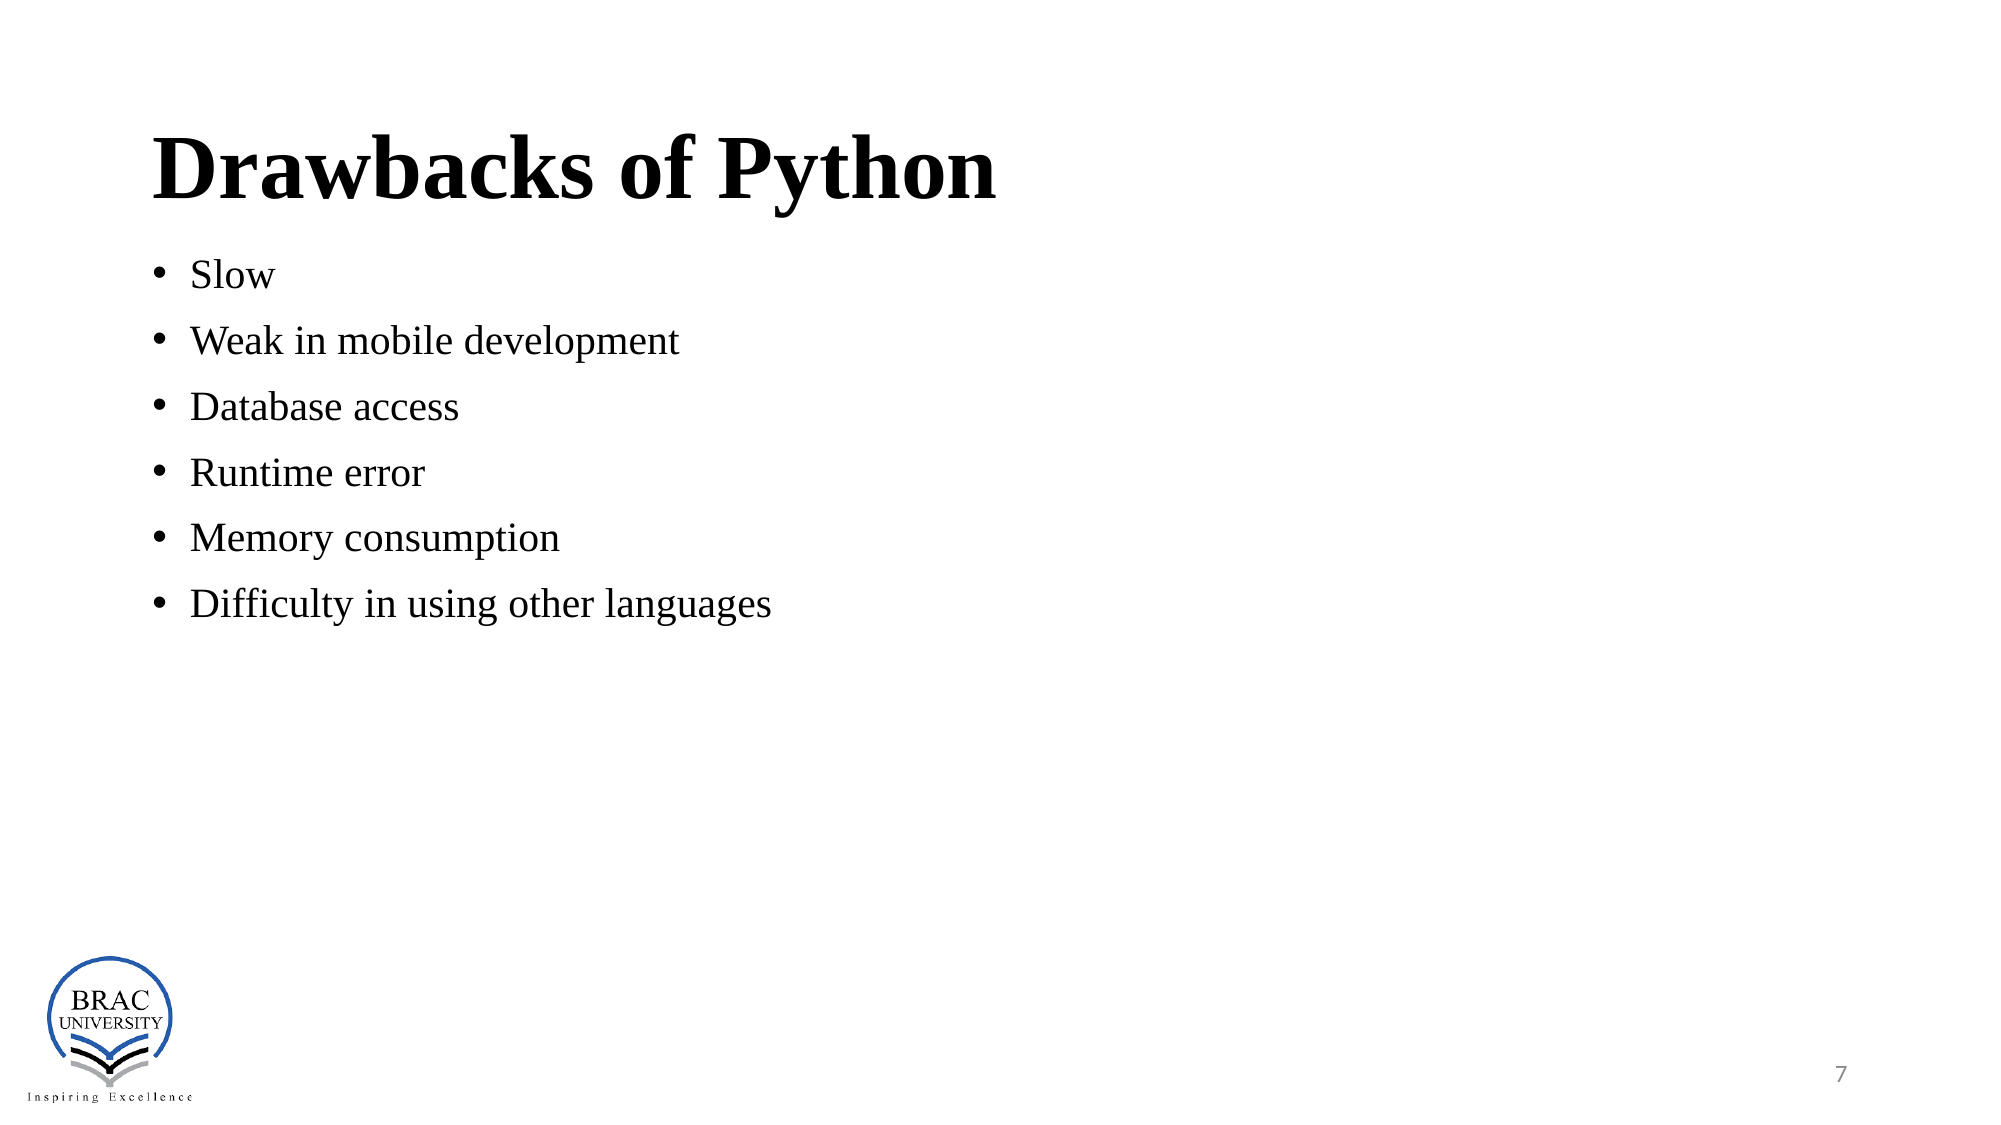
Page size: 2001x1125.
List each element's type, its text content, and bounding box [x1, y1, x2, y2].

picture [27, 956, 192, 1103]
slide_number ‹#› [1412, 1042, 1863, 1103]
title Drawbacks of Python [137, 59, 1863, 244]
list Slow Weak in mobile development Database access Runtime error Memory consumption Difficulty in using other languages [137, 244, 1863, 959]
